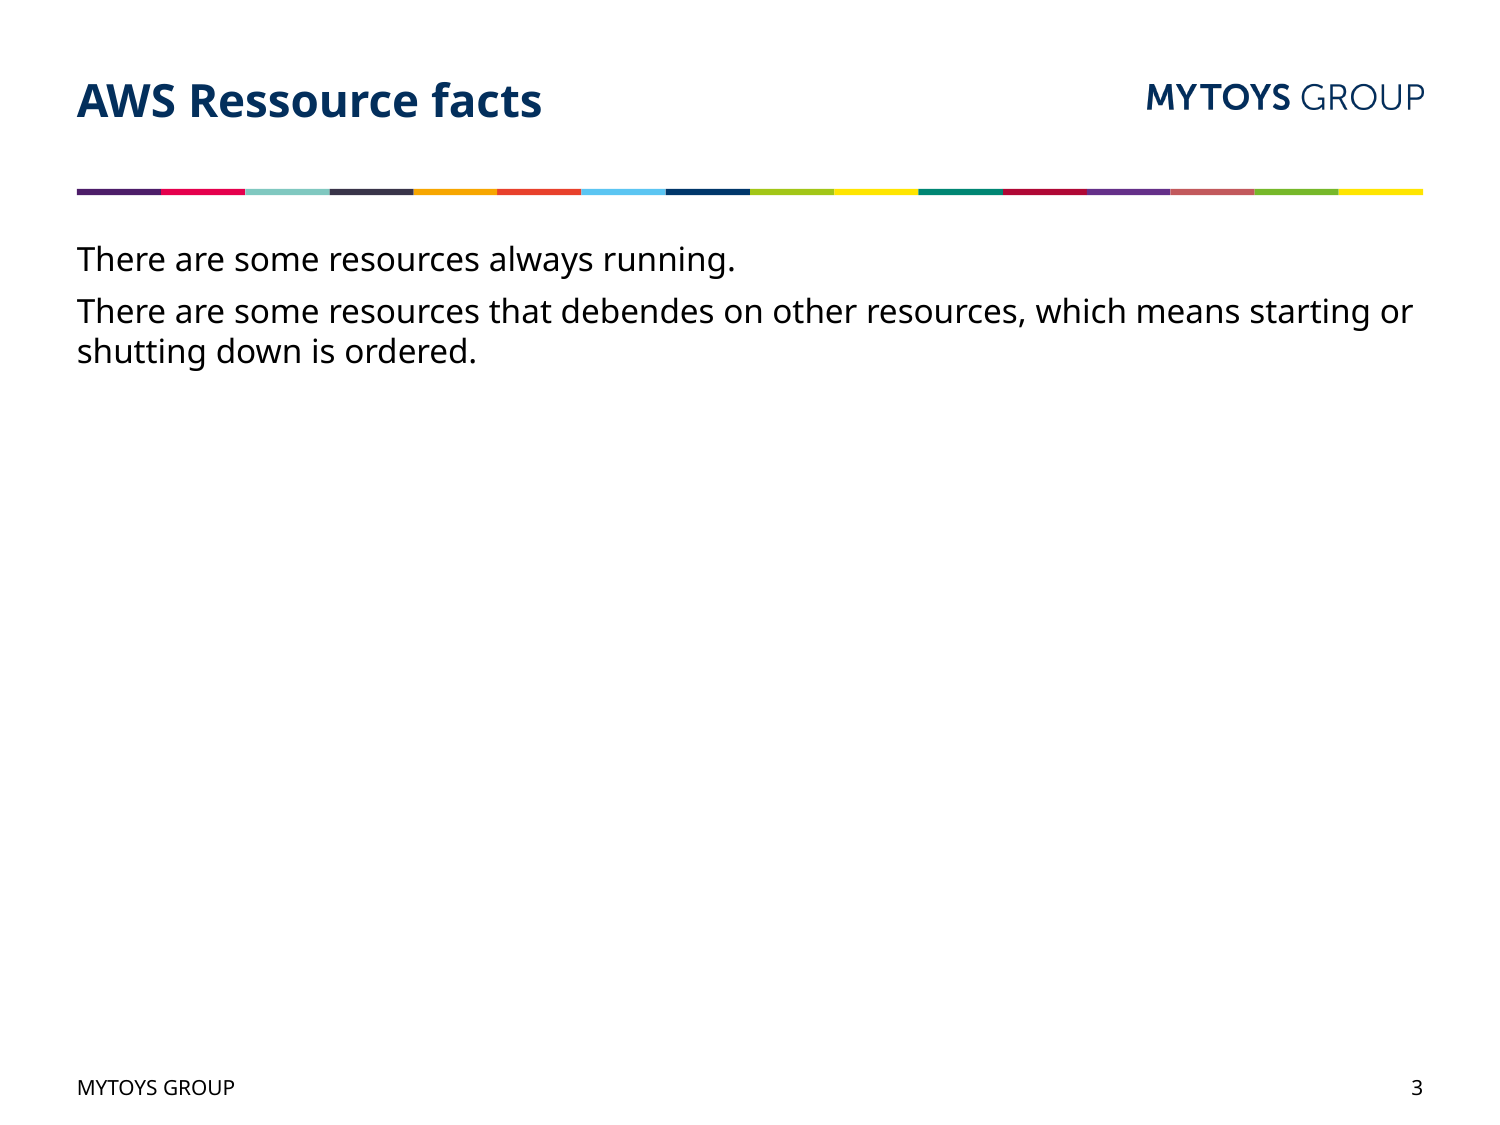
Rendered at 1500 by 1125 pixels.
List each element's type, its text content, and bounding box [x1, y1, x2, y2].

picture [1147, 83, 1424, 110]
footer MYTOYS GROUP [76, 1063, 1182, 1114]
title AWS Ressource facts [76, 25, 1128, 173]
list There are some resources always running. There are some resources that debendes on other resources, which means starting or shutting down is ordered. [76, 237, 1424, 1024]
slide_number 3 [1192, 1063, 1424, 1114]
